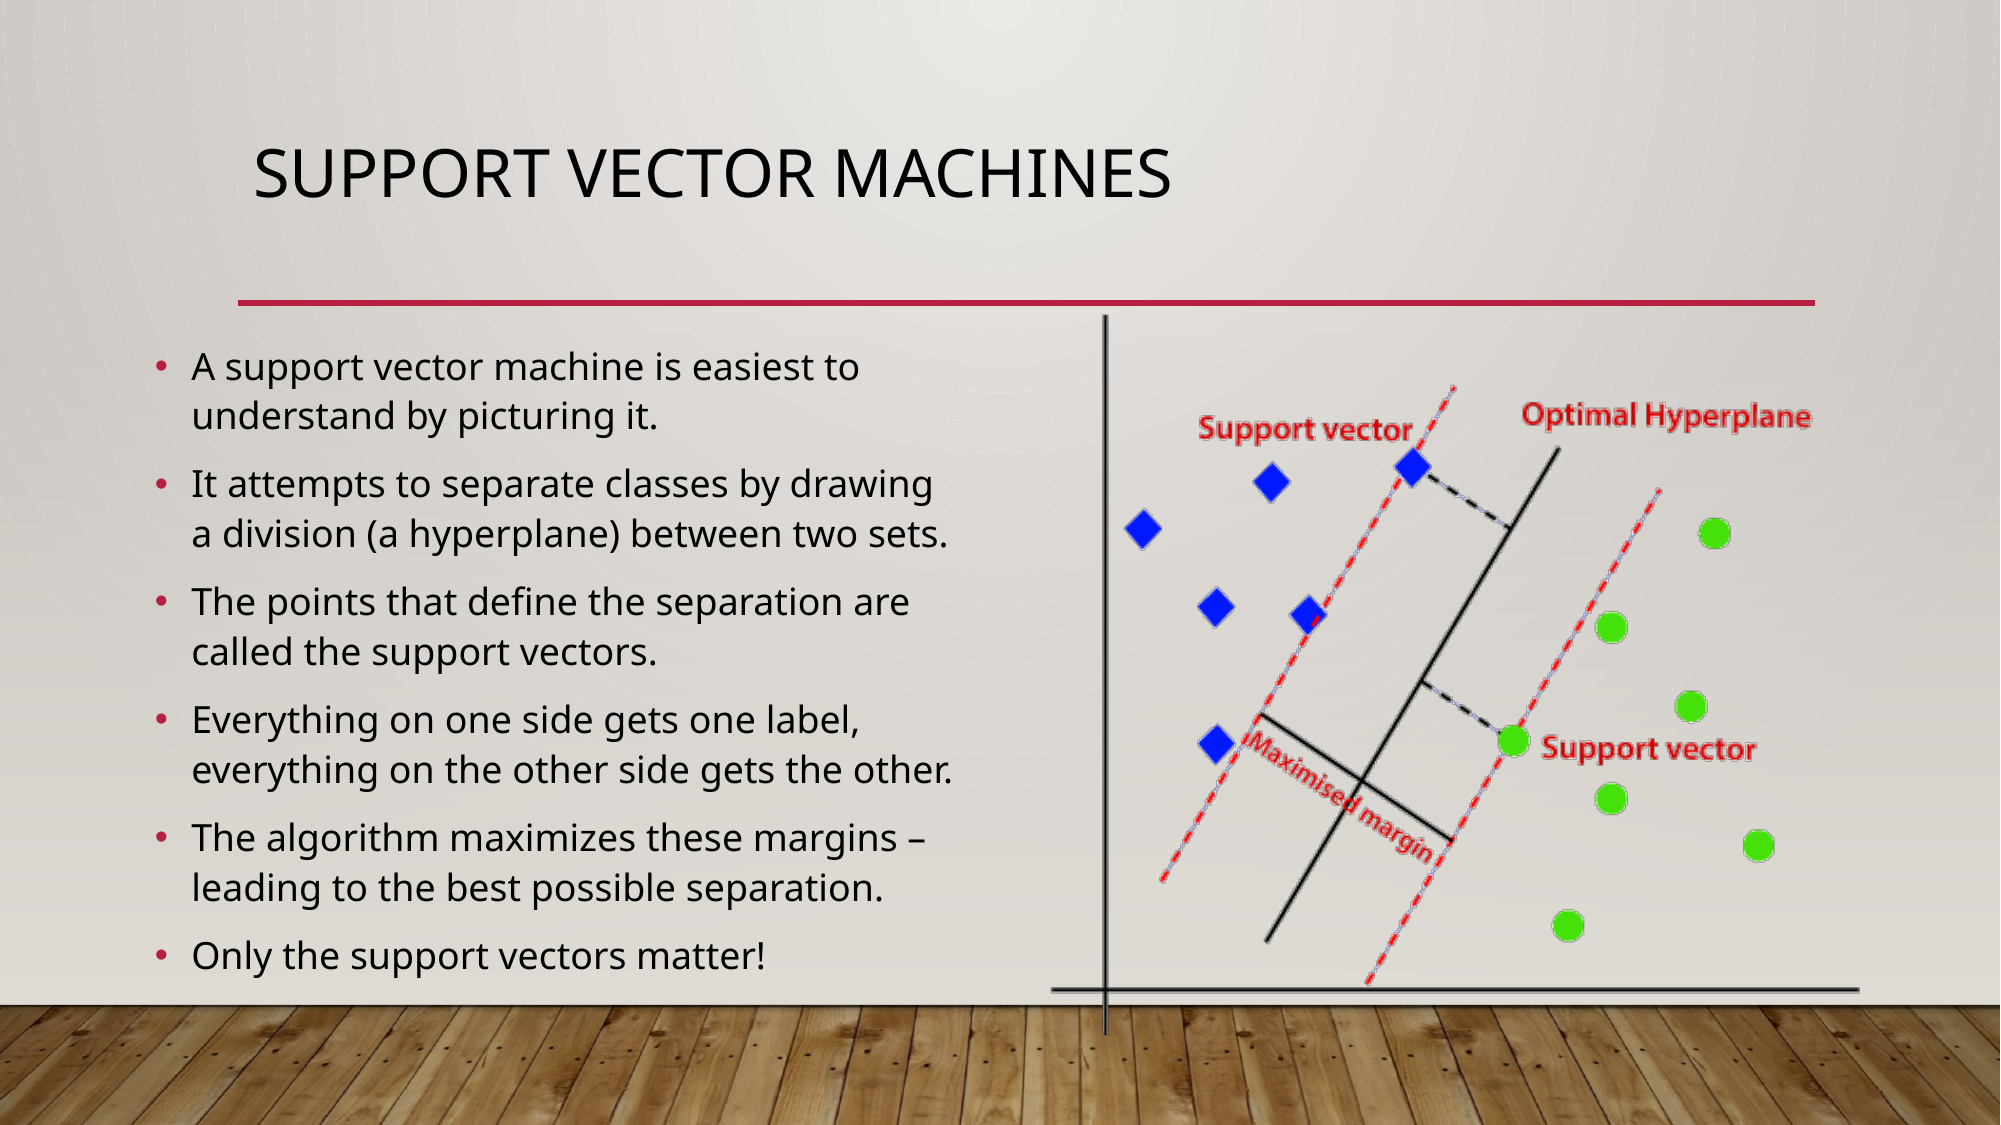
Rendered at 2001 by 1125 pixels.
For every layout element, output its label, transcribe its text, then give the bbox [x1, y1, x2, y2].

list A support vector machine is easiest to understand by picturing it. It attempts to separate classes by drawing a division (a hyperplane) between two sets. The points that define the separation are called the support vectors. Everything on one side gets one label, everything on the other side gets the other. The algorithm maximizes these margins – leading to the best possible separation. Only the support vectors matter! [139, 330, 975, 993]
title Support Vector Machines [238, 131, 1814, 305]
picture [0, 303, 2000, 1125]
